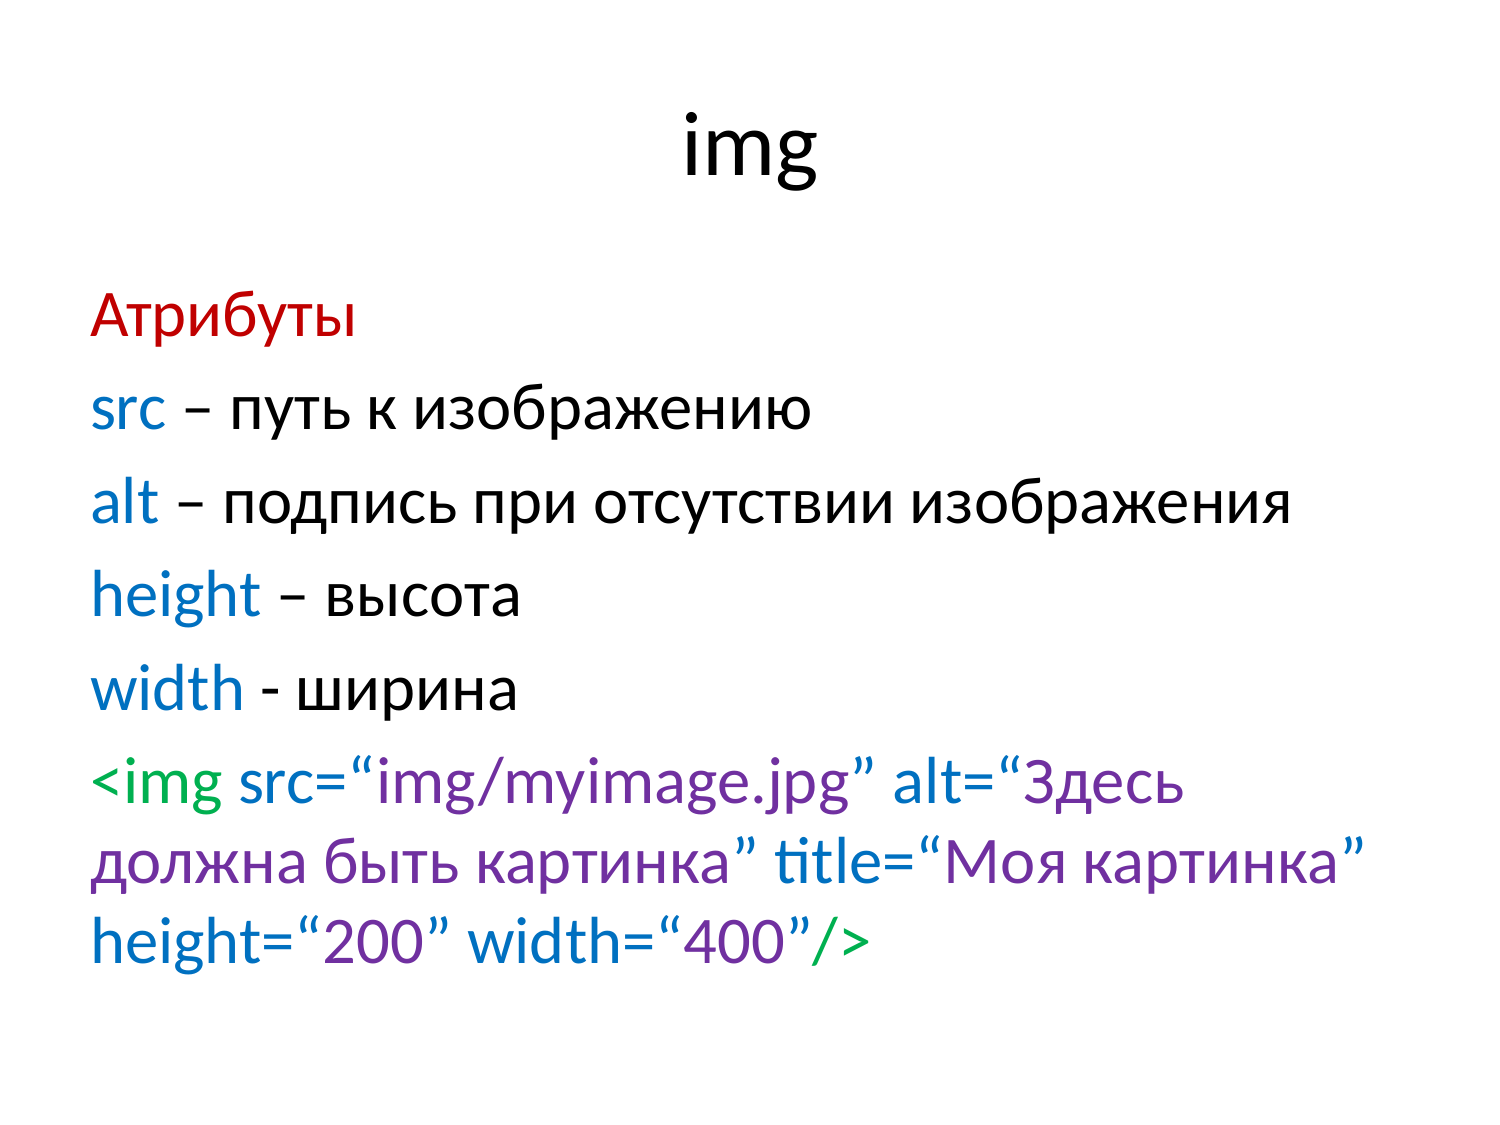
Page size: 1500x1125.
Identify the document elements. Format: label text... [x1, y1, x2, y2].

list Атрибуты src – путь к изображению alt – подпись при отсутствии изображения height – высота width - ширина <img src=“img/myimage.jpg” alt=“Здесь должна быть картинка” title=“Моя картинка” height=“200” width=“400”/> [75, 262, 1425, 1005]
title img [75, 45, 1425, 233]
